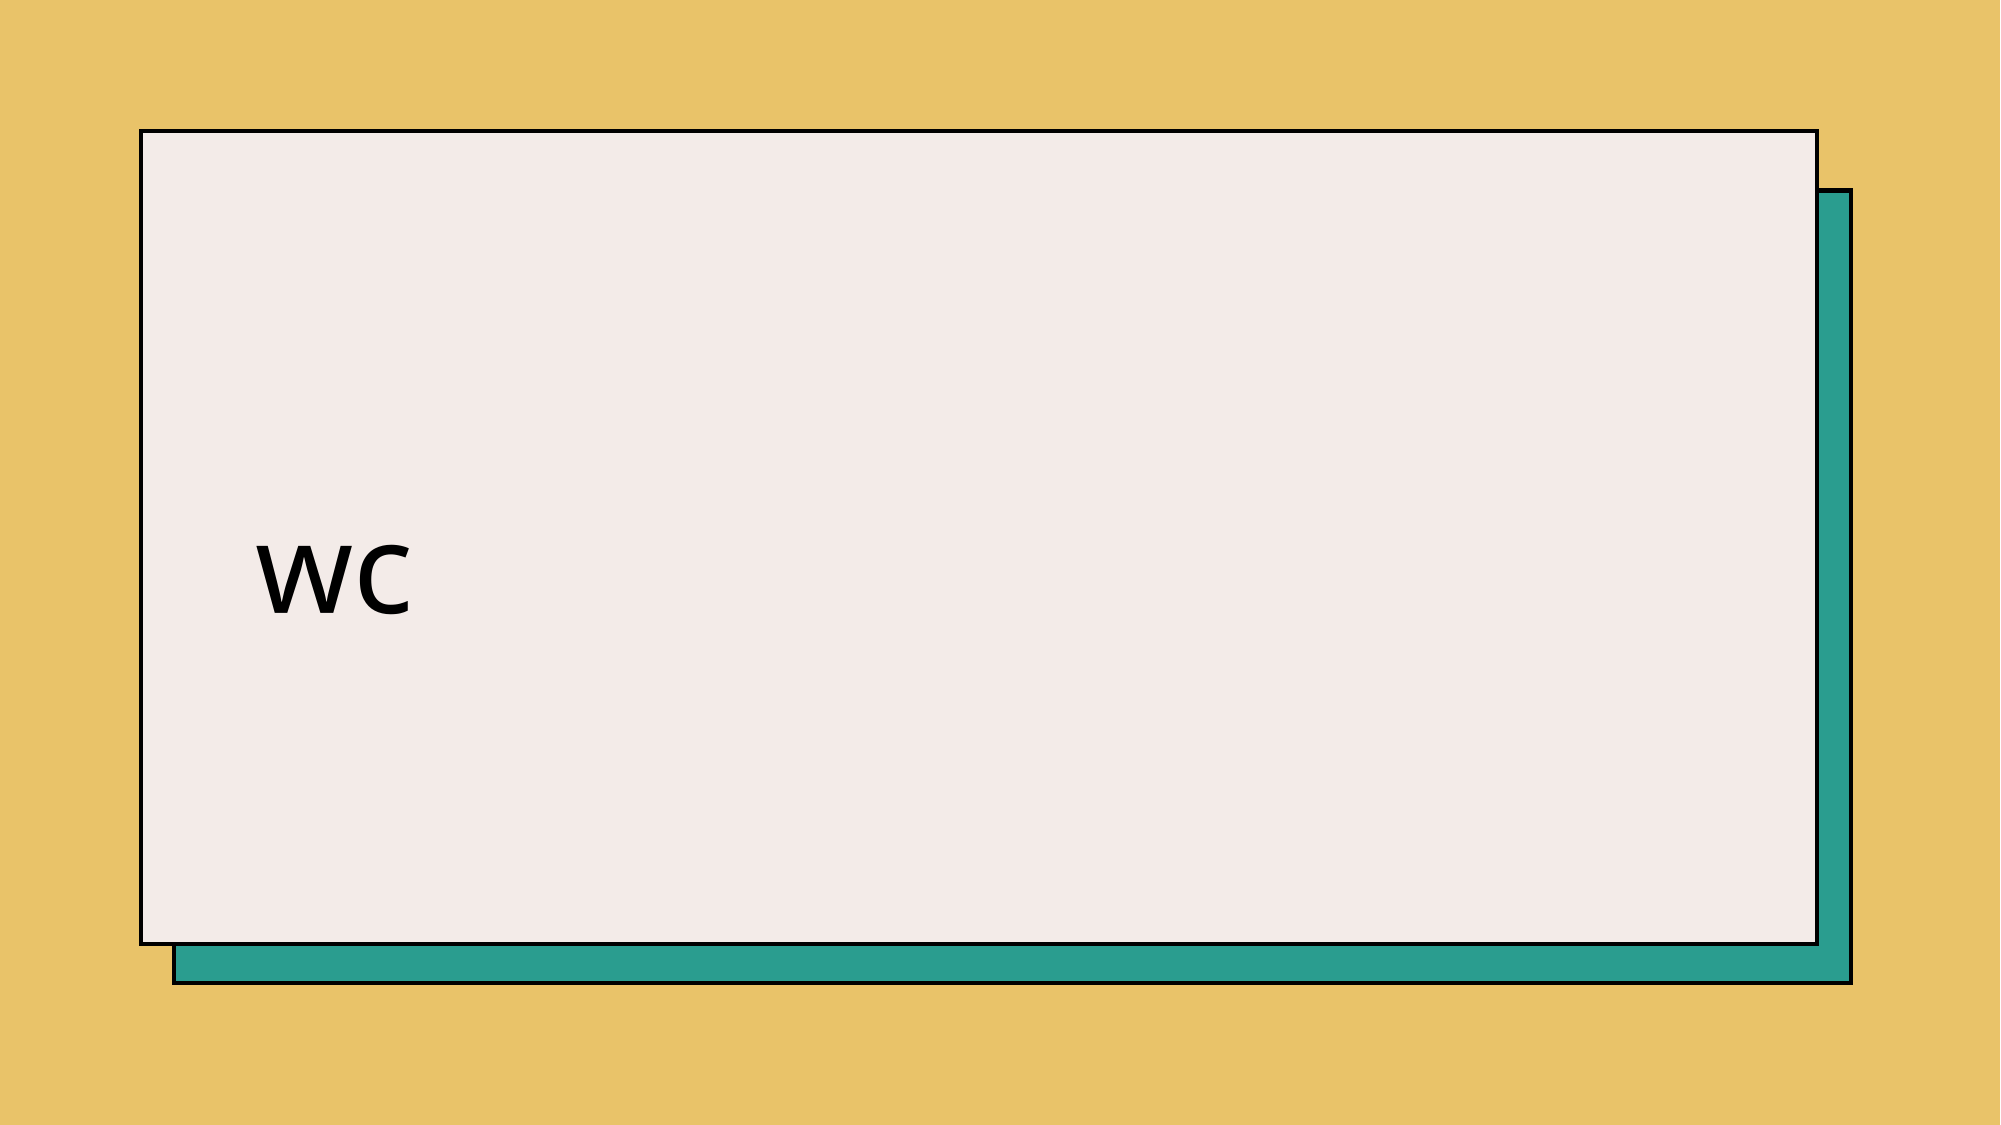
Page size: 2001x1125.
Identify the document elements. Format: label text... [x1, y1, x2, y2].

picture [1188, 133, 1818, 942]
title wc [240, 367, 1040, 648]
